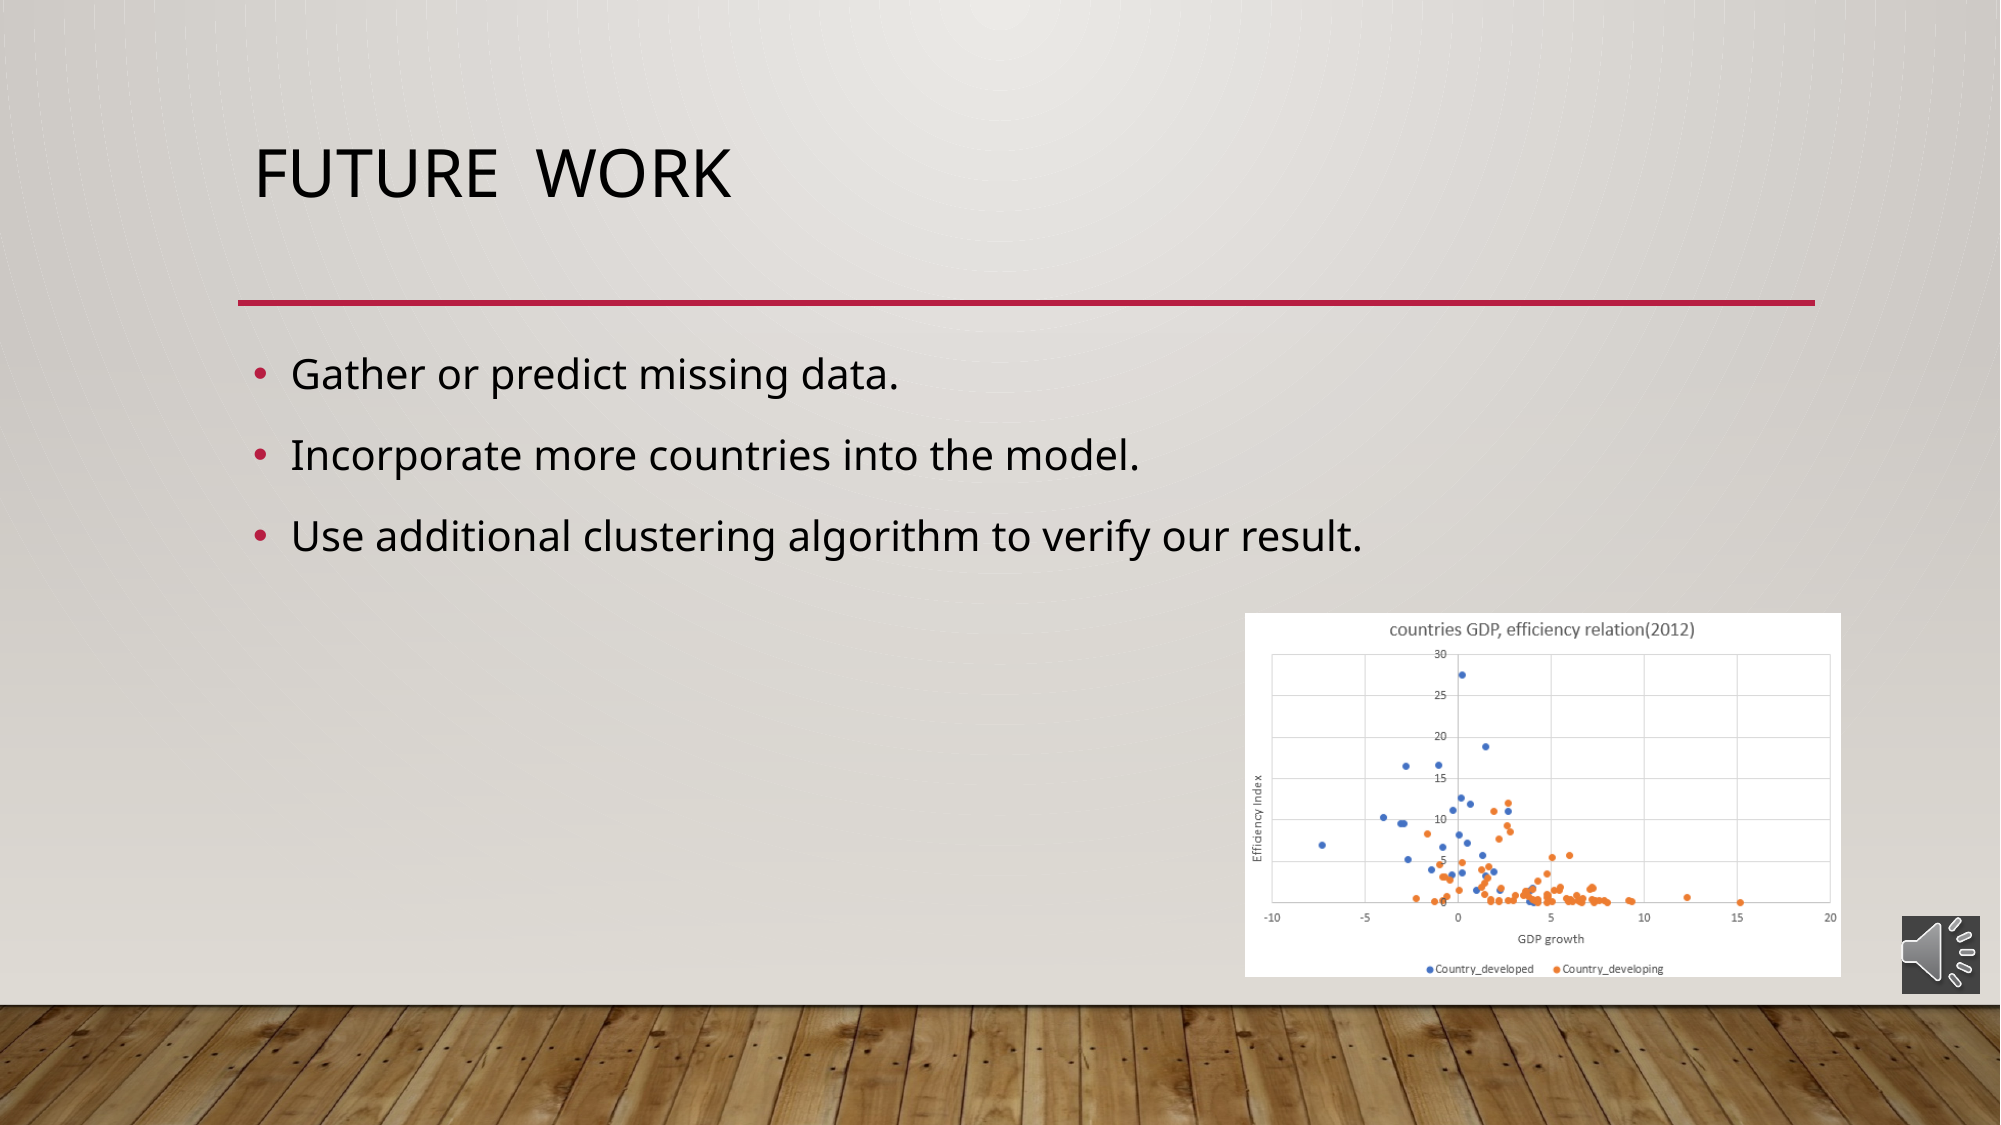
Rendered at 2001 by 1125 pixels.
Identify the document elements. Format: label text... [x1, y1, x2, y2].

picture [0, 1005, 2000, 1125]
list Gather or predict missing data. Incorporate more countries into the model. Use additional clustering algorithm to verify our result. [238, 330, 1814, 897]
picture [1245, 613, 1841, 977]
title Future Work [238, 131, 1814, 305]
picture [1900, 914, 1981, 995]
